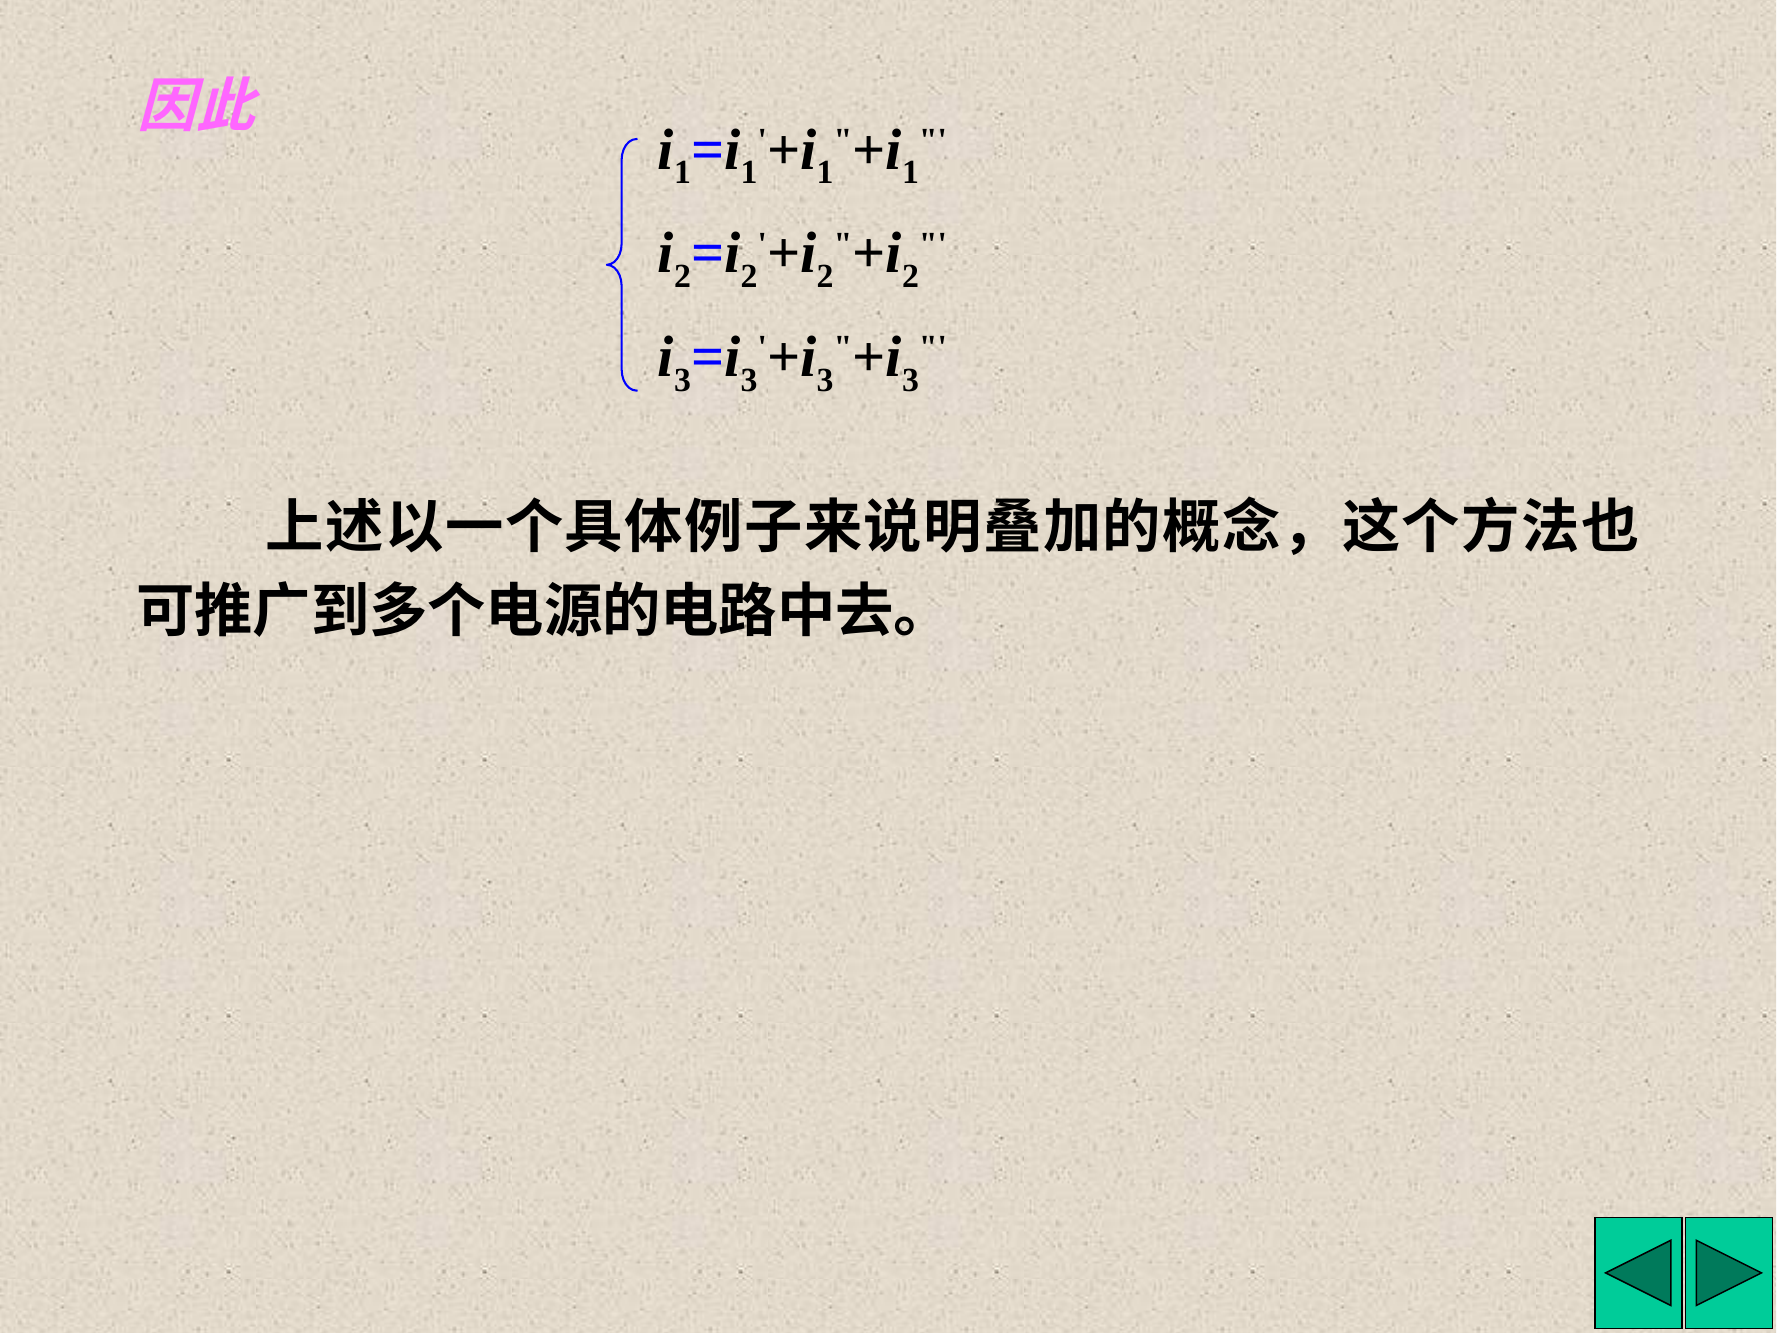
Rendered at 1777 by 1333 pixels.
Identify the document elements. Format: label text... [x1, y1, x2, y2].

text_box 因此 [119, 59, 273, 148]
text_box 上述以一个具体例子来说明叠加的概念，这个方法也可推广到多个电源的电路中去。 [118, 466, 1658, 652]
text_box [606, 141, 629, 388]
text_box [629, 106, 976, 403]
picture [0, 0, 1777, 1333]
